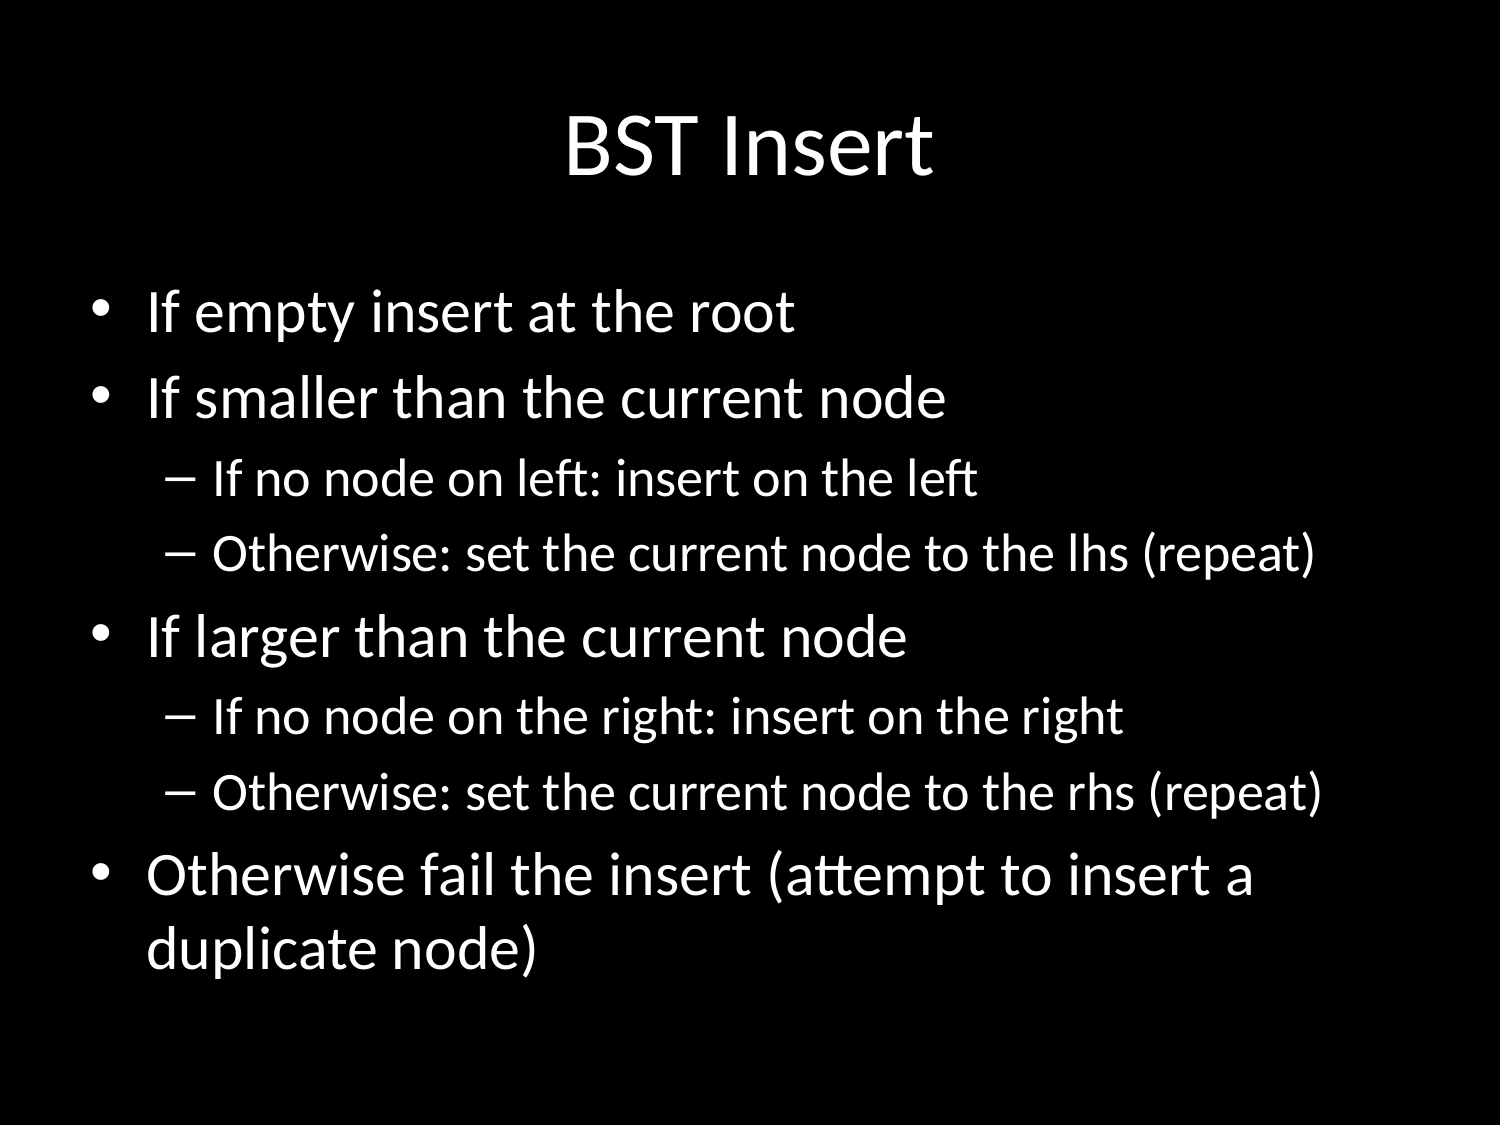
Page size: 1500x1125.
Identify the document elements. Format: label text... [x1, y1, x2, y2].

title BST Insert [75, 45, 1425, 233]
list If empty insert at the root If smaller than the current node If no node on left: insert on the left Otherwise: set the current node to the lhs (repeat) If larger than the current node If no node on the right: insert on the right Otherwise: set the current node to the rhs (repeat) Otherwise fail the insert (attempt to insert a duplicate node) [75, 262, 1425, 1005]
